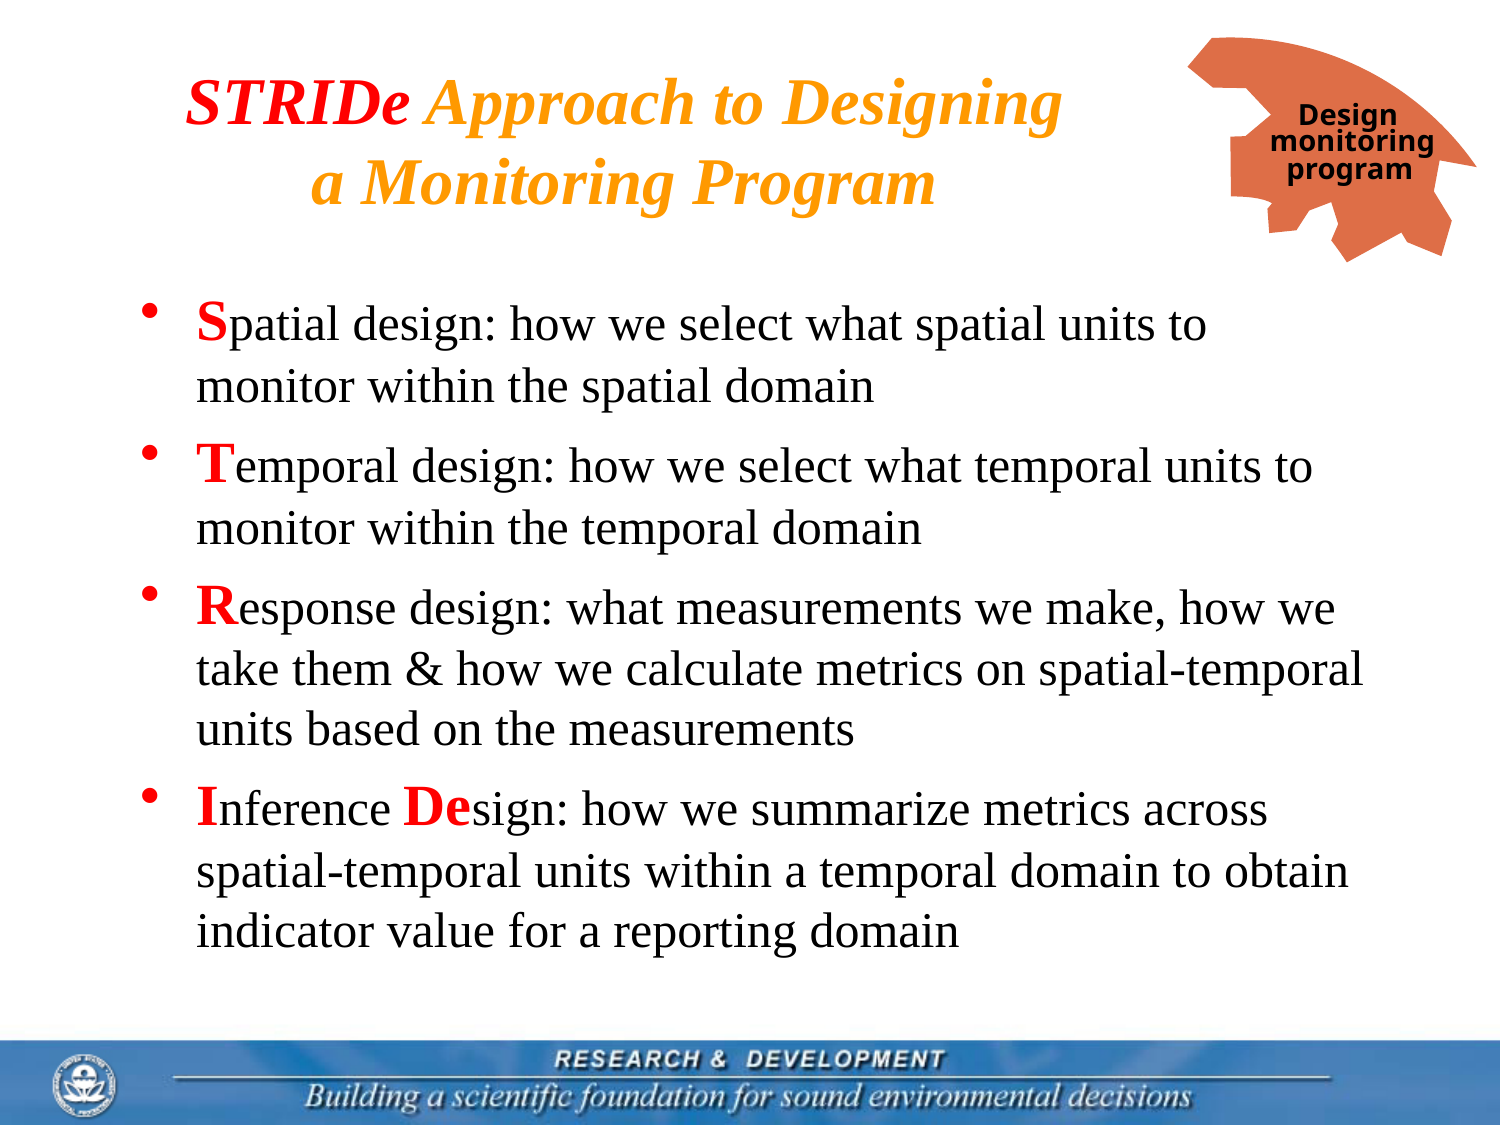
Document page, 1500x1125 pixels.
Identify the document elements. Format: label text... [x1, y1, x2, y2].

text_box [1187, 37, 1477, 263]
title STRIDe Approach to Designing a Monitoring Program [149, 49, 1101, 226]
list Spatial design: how we select what spatial units to monitor within the spatial domain Temporal design: how we select what temporal units to monitor within the temporal domain Response design: what measurements we make, how we take them & how we calculate metrics on spatial-temporal units based on the measurements Inference Design: how we summarize metrics across spatial-temporal units within a temporal domain to obtain indicator value for a reporting domain [124, 274, 1388, 951]
picture [0, 0, 1500, 1125]
